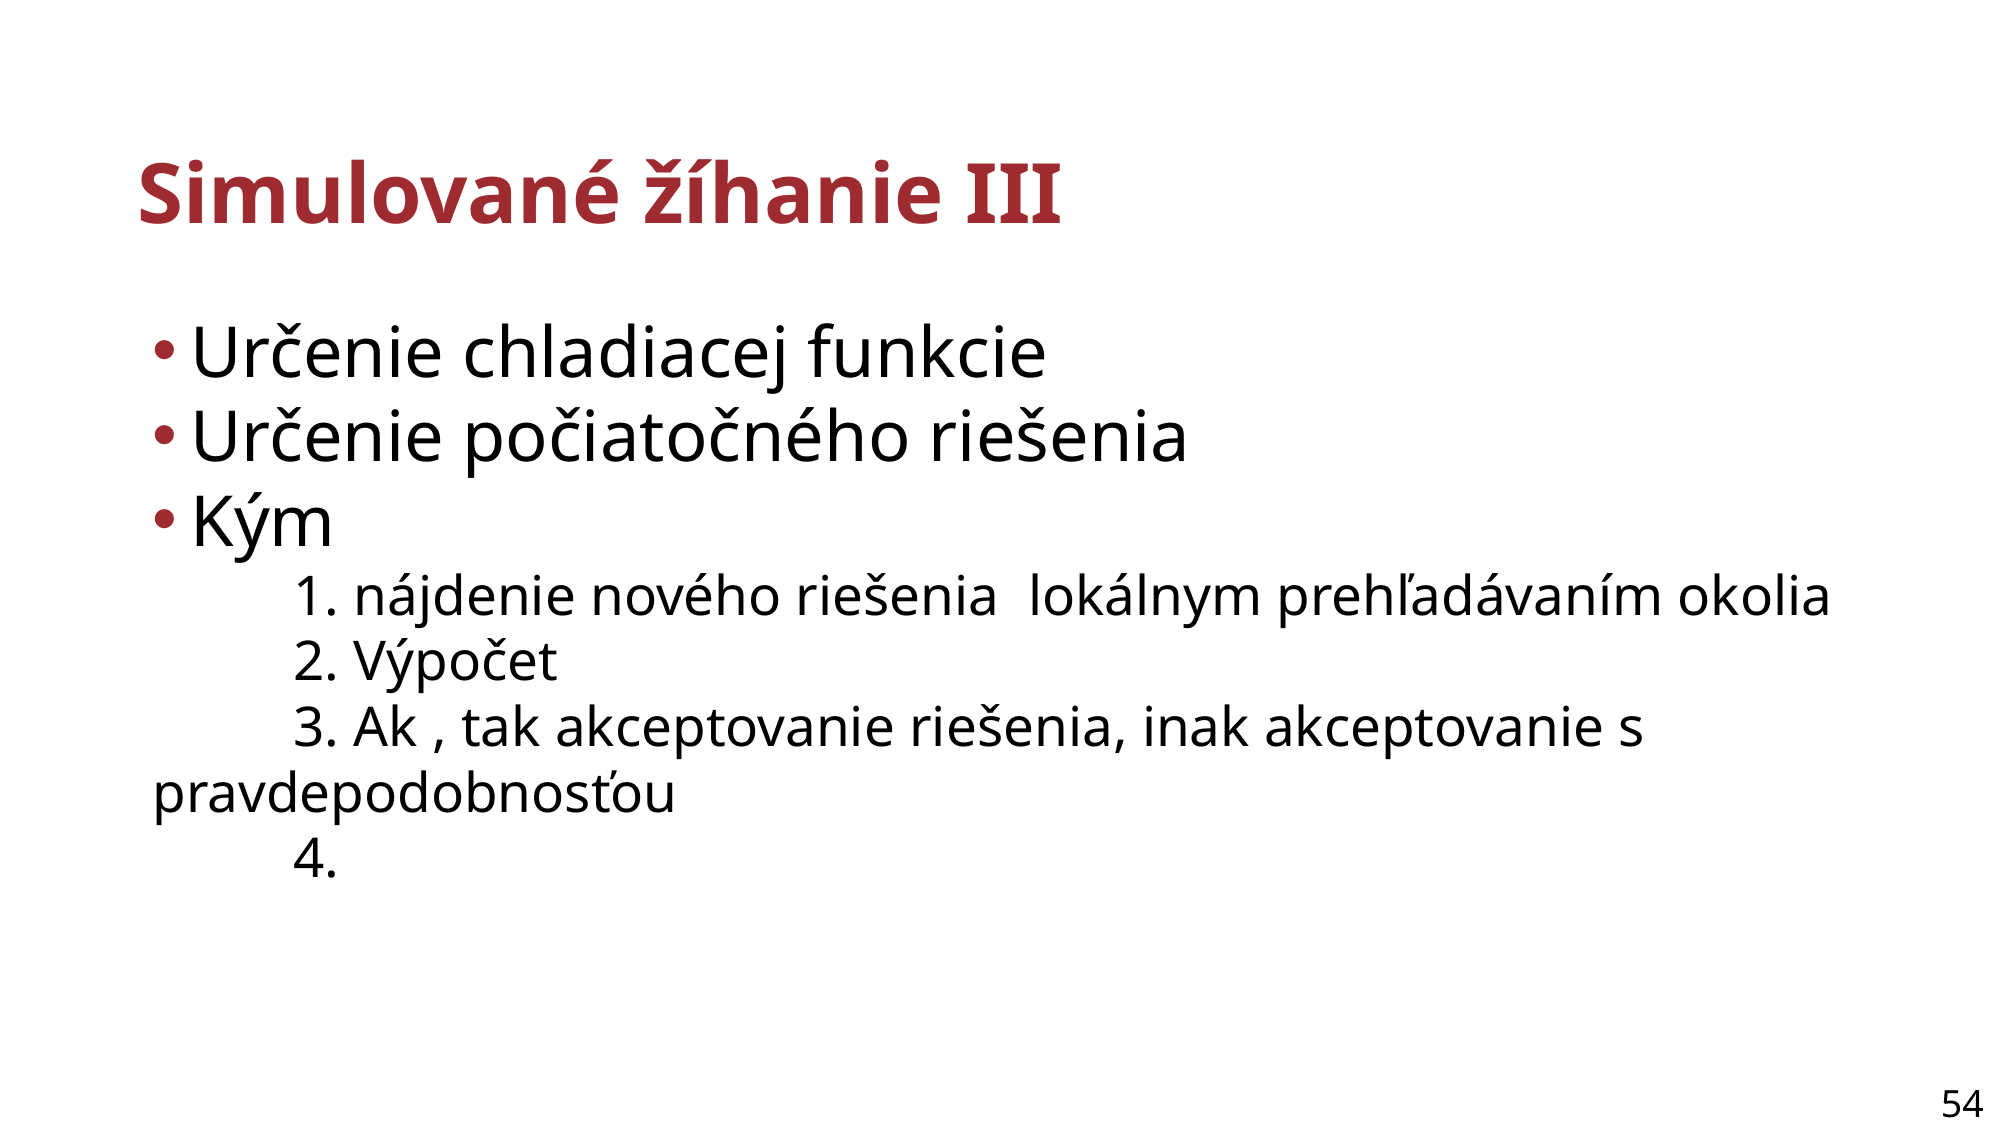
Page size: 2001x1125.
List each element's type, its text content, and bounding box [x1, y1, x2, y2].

title Simulované žíhanie III [137, 116, 1717, 278]
